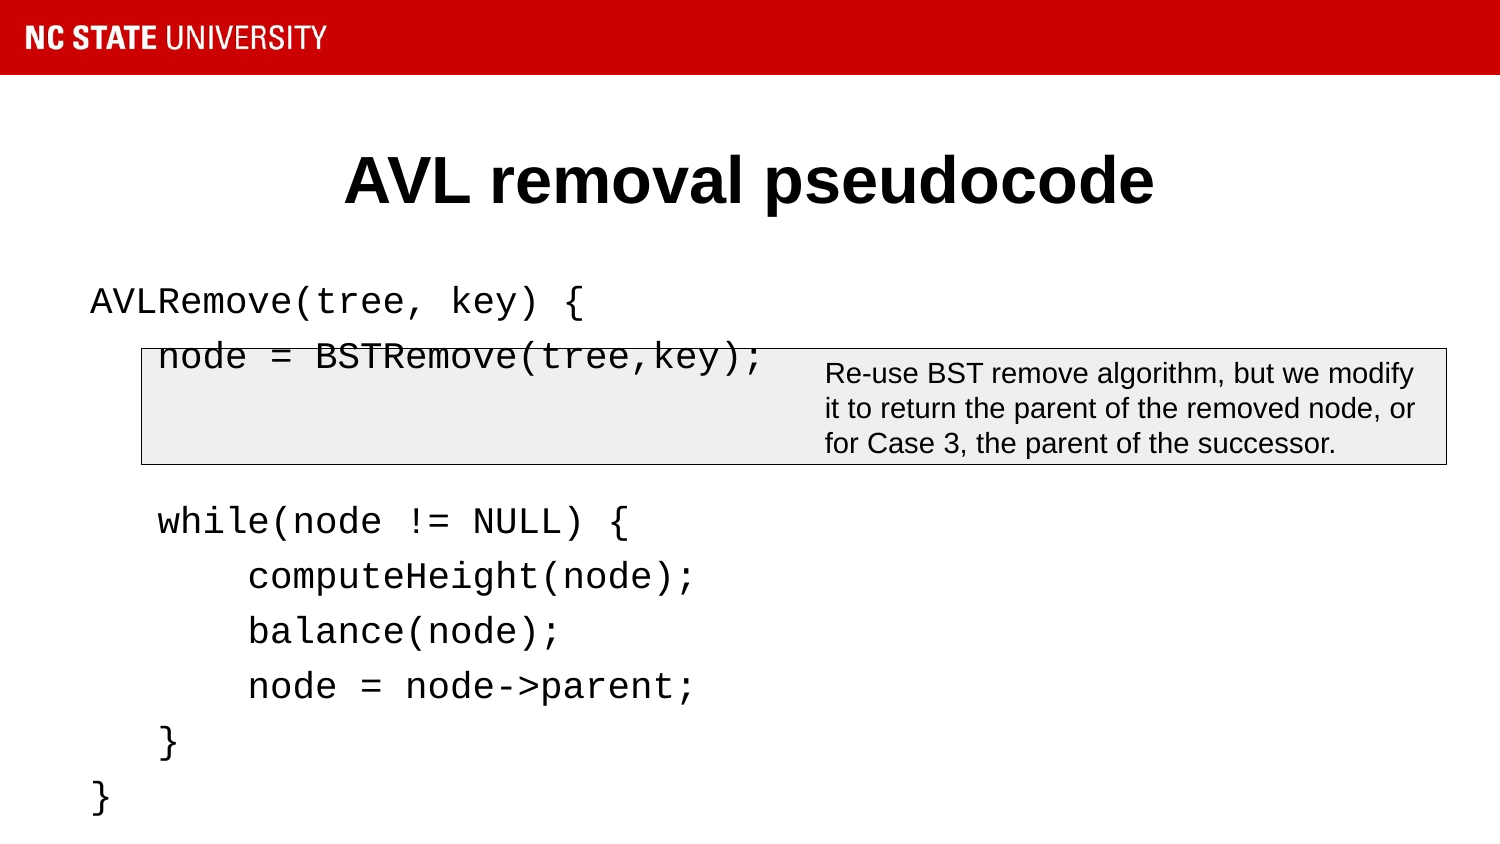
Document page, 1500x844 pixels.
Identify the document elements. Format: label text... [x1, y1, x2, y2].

text_box Re-use BST remove algorithm, but we modify it to return the parent of the removed node, or for Case 3, the parent of the successor. [809, 339, 1447, 414]
text_box [1370, 414, 1447, 465]
list AVLRemove(tree, key) { node = BSTRemove(tree,key); while(node != NULL) { computeHeight(node); balance(node); node = node->parent; } } [75, 261, 1370, 643]
title AVL removal pseudocode [75, 110, 1425, 243]
picture [0, 0, 1500, 75]
